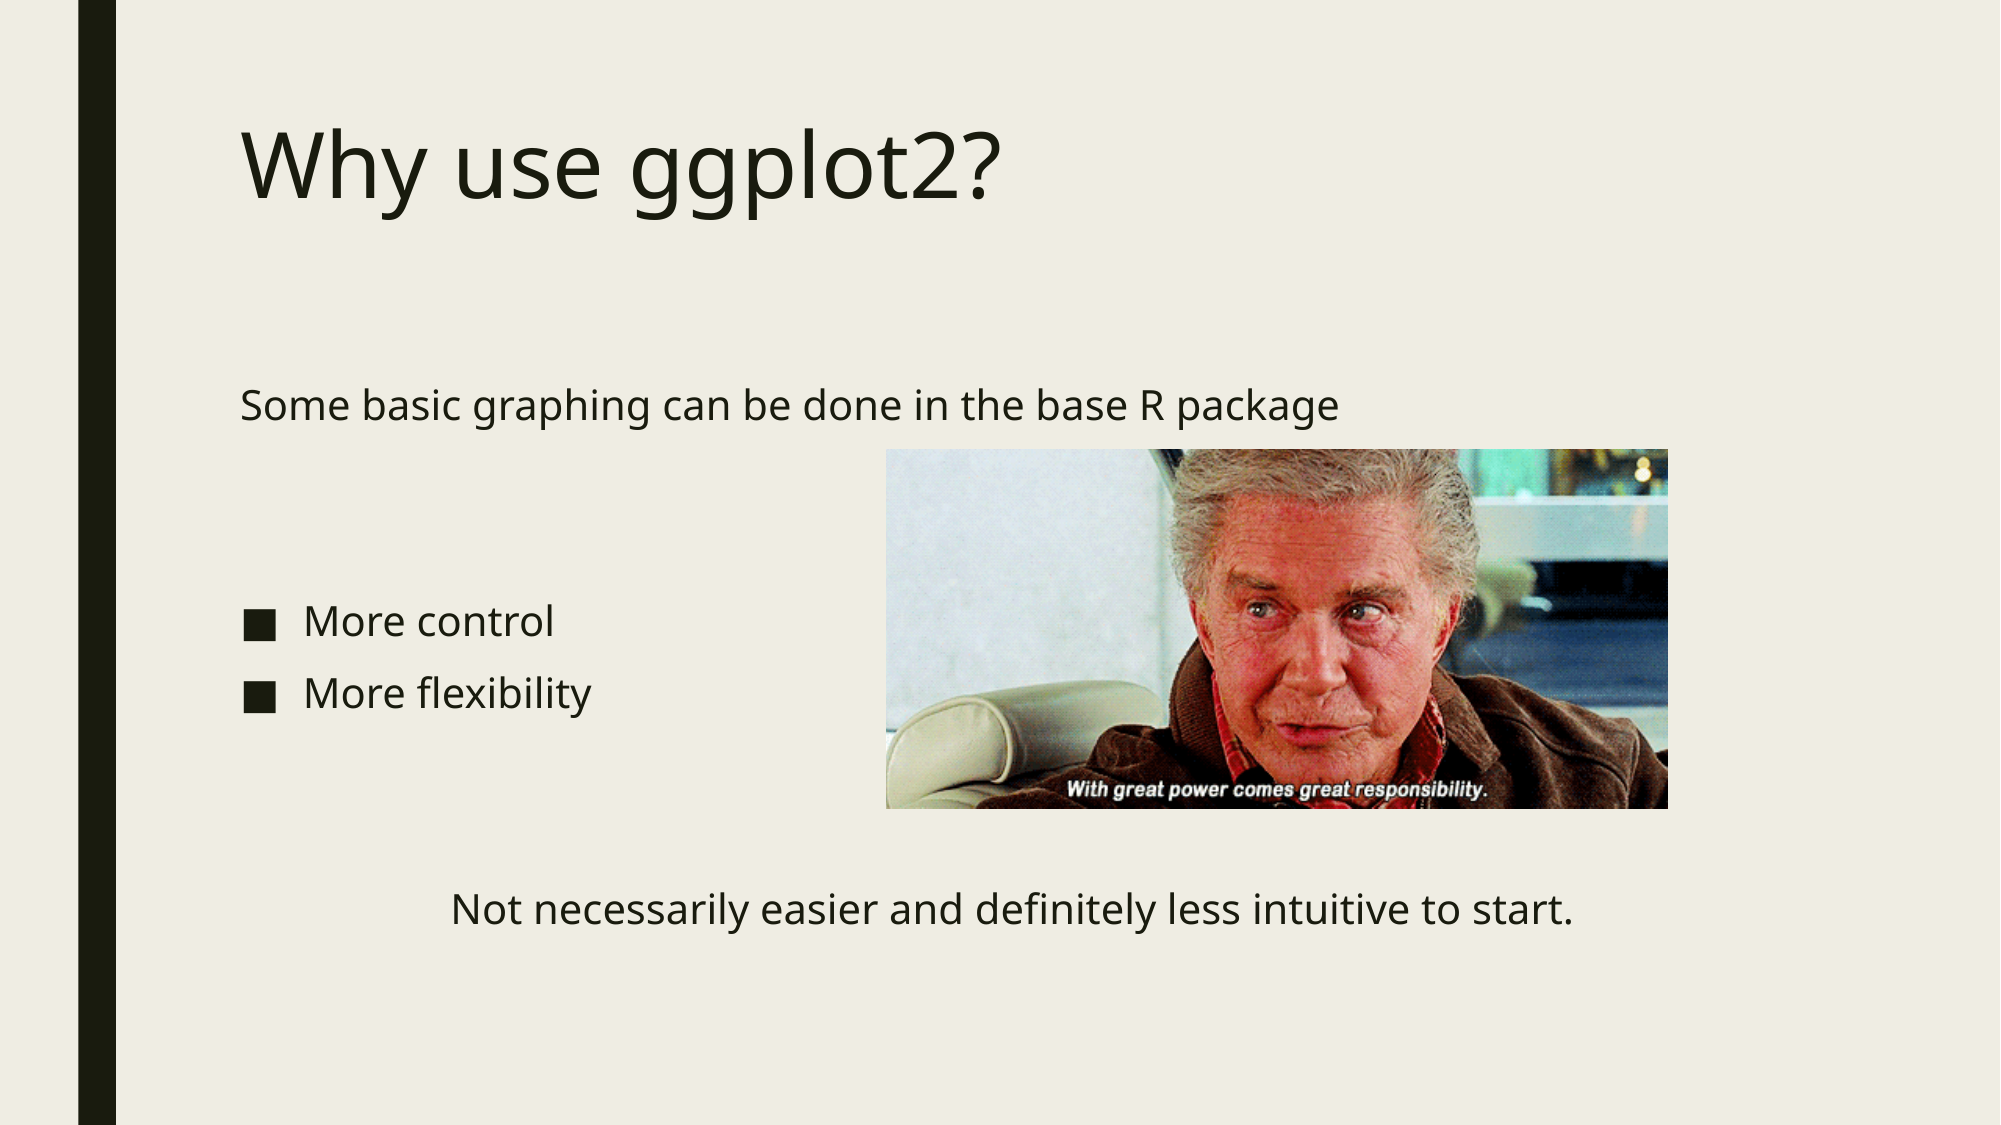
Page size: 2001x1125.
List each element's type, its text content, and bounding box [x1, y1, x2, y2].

title Why use ggplot2? [225, 112, 1800, 357]
list Some basic graphing can be done in the base R package More control More flexibility Not necessarily easier and definitely less intuitive to start. [225, 375, 1800, 963]
picture [885, 449, 1668, 809]
